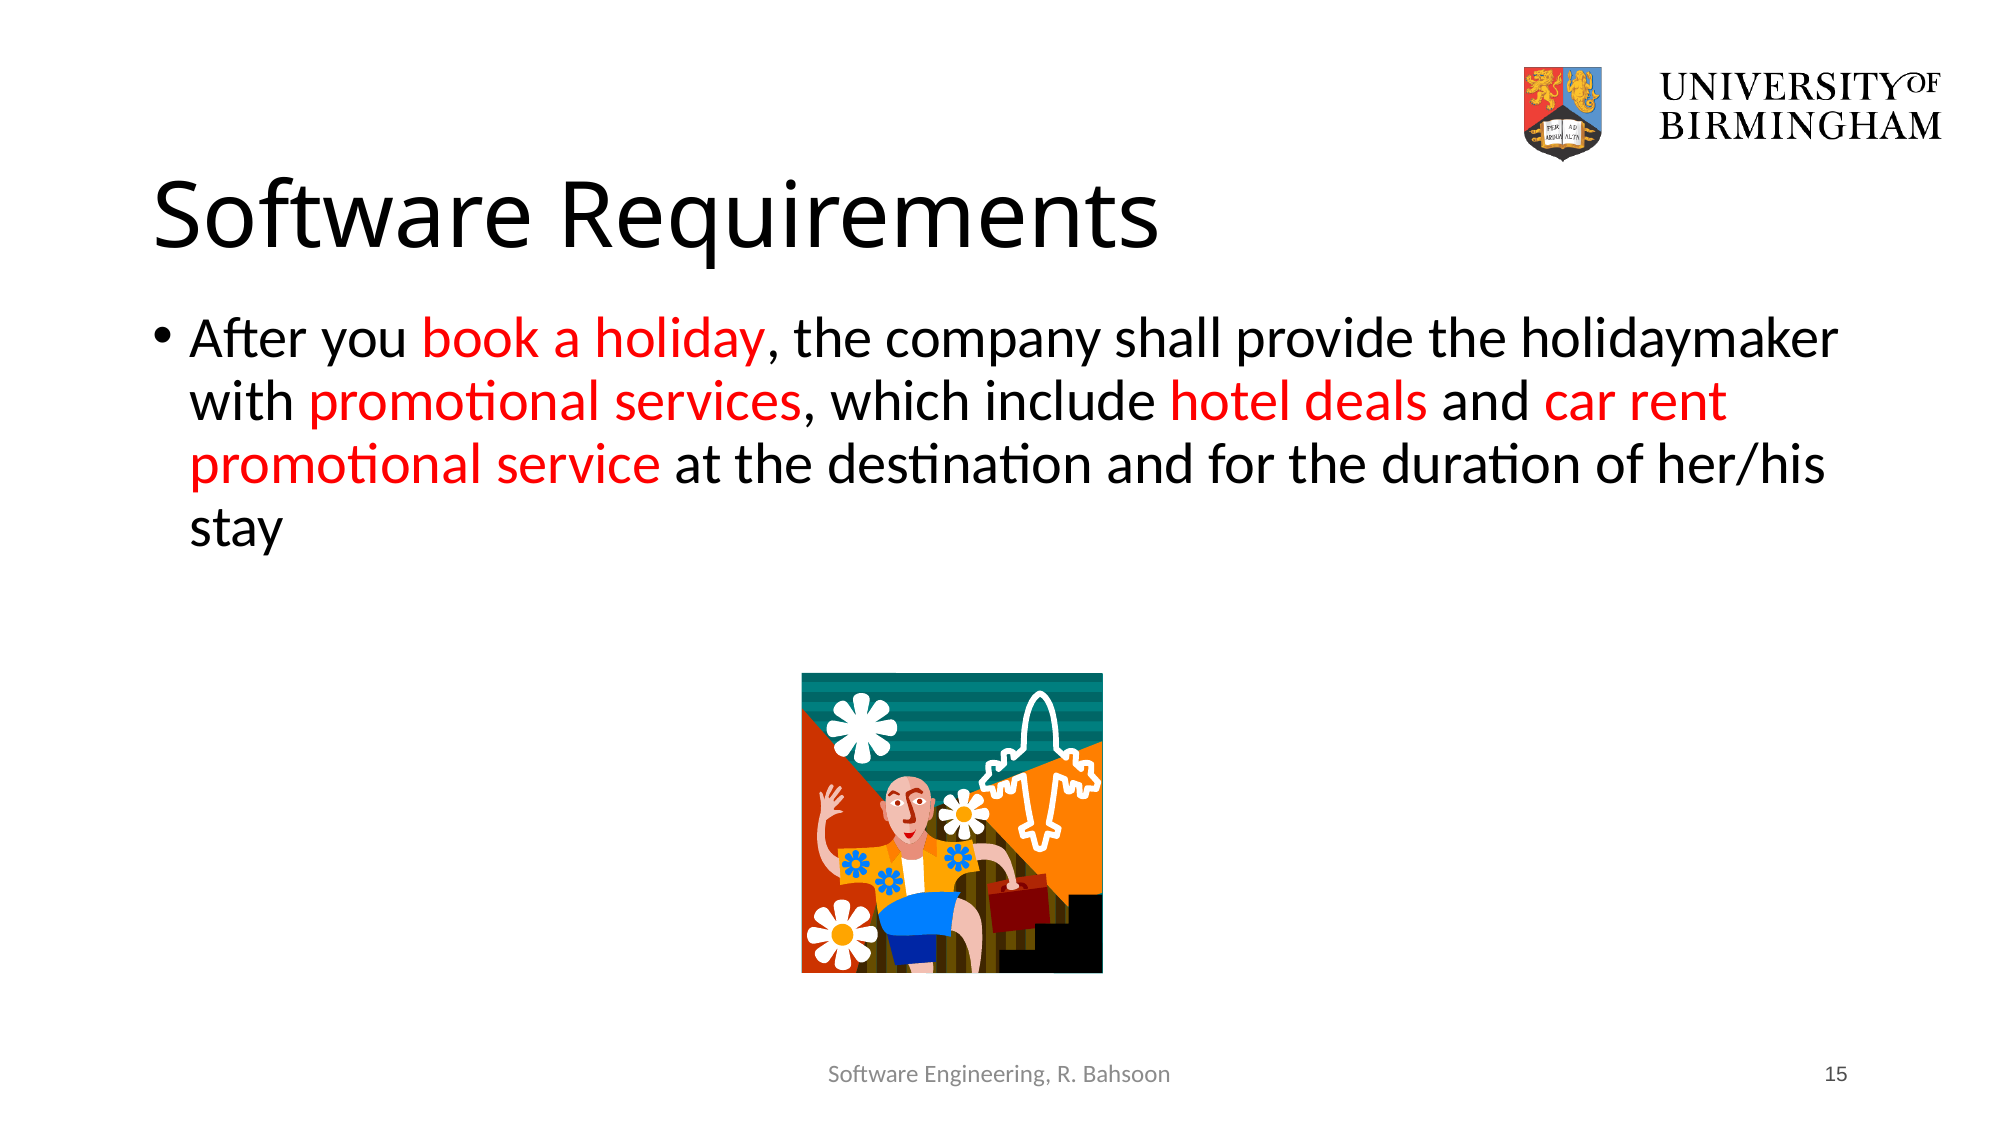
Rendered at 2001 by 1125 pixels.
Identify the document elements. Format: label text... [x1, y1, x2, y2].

picture [1516, 59, 1948, 168]
title Software Requirements [137, 59, 1863, 278]
footer Software Engineering, R. Bahsoon [662, 1042, 1338, 1103]
list After you book a holiday, the company shall provide the holidaymaker with promotional services, which include hotel deals and car rent promotional service at the destination and for the duration of her/his stay [137, 299, 1863, 1014]
picture [801, 672, 1103, 974]
slide_number 15 [1412, 1042, 1863, 1103]
